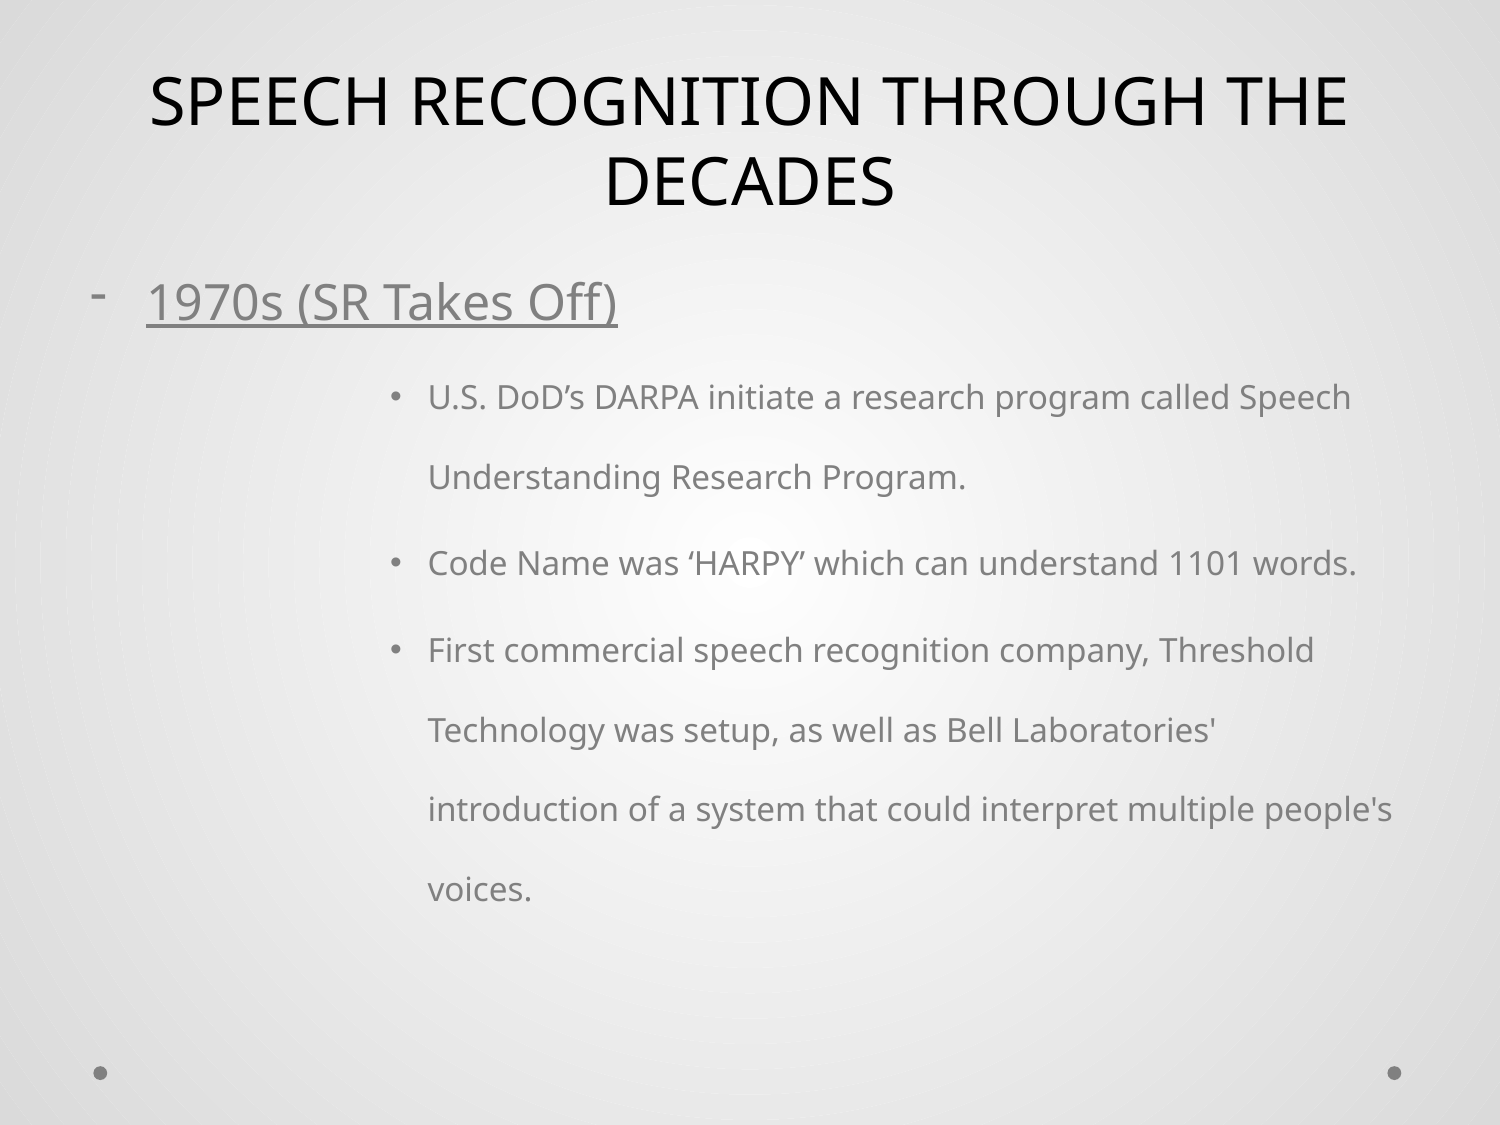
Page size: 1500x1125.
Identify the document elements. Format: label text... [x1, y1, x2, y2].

list 1970s (SR Takes Off) U.S. DoD’s DARPA initiate a research program called Speech Understanding Research Program. Code Name was ‘HARPY’ which can understand 1101 words. First commercial speech recognition company, Threshold Technology was setup, as well as Bell Laboratories' introduction of a system that could interpret multiple people's voices. [75, 262, 1425, 1113]
text_box SPEECH RECOGNITION THROUGH THE DECADES [74, 45, 1425, 233]
